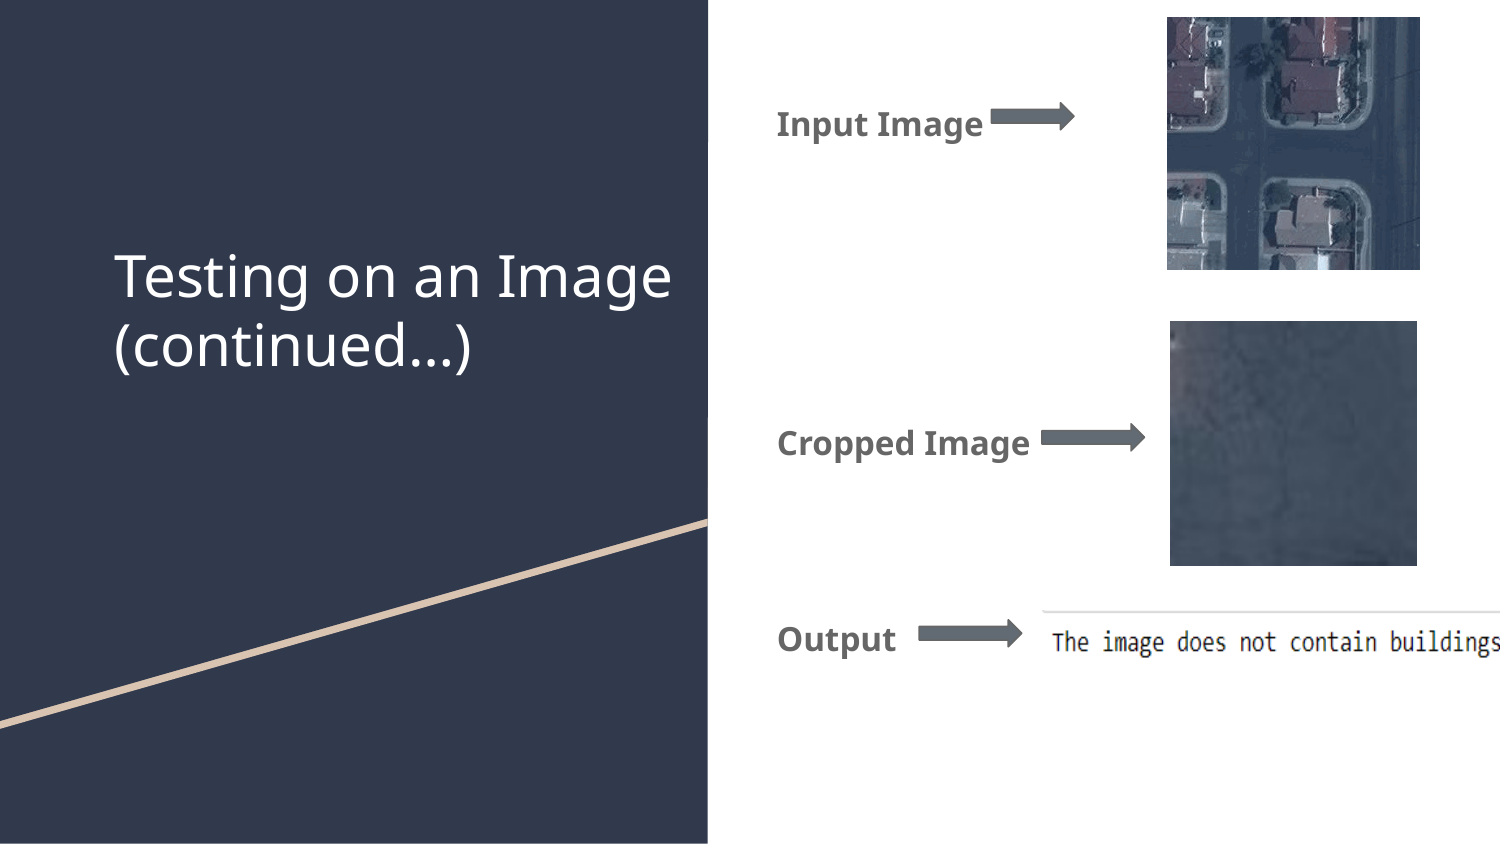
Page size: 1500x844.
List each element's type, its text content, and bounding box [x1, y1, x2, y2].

picture [1041, 610, 1500, 669]
text_box [1041, 423, 1145, 451]
text_box [919, 619, 1022, 647]
picture [1166, 16, 1421, 271]
picture [1170, 321, 1417, 566]
list Input Image Cropped Image Output [761, 82, 1446, 755]
text_box [991, 102, 1075, 130]
title Testing on an Image (continued…) [100, 223, 709, 636]
